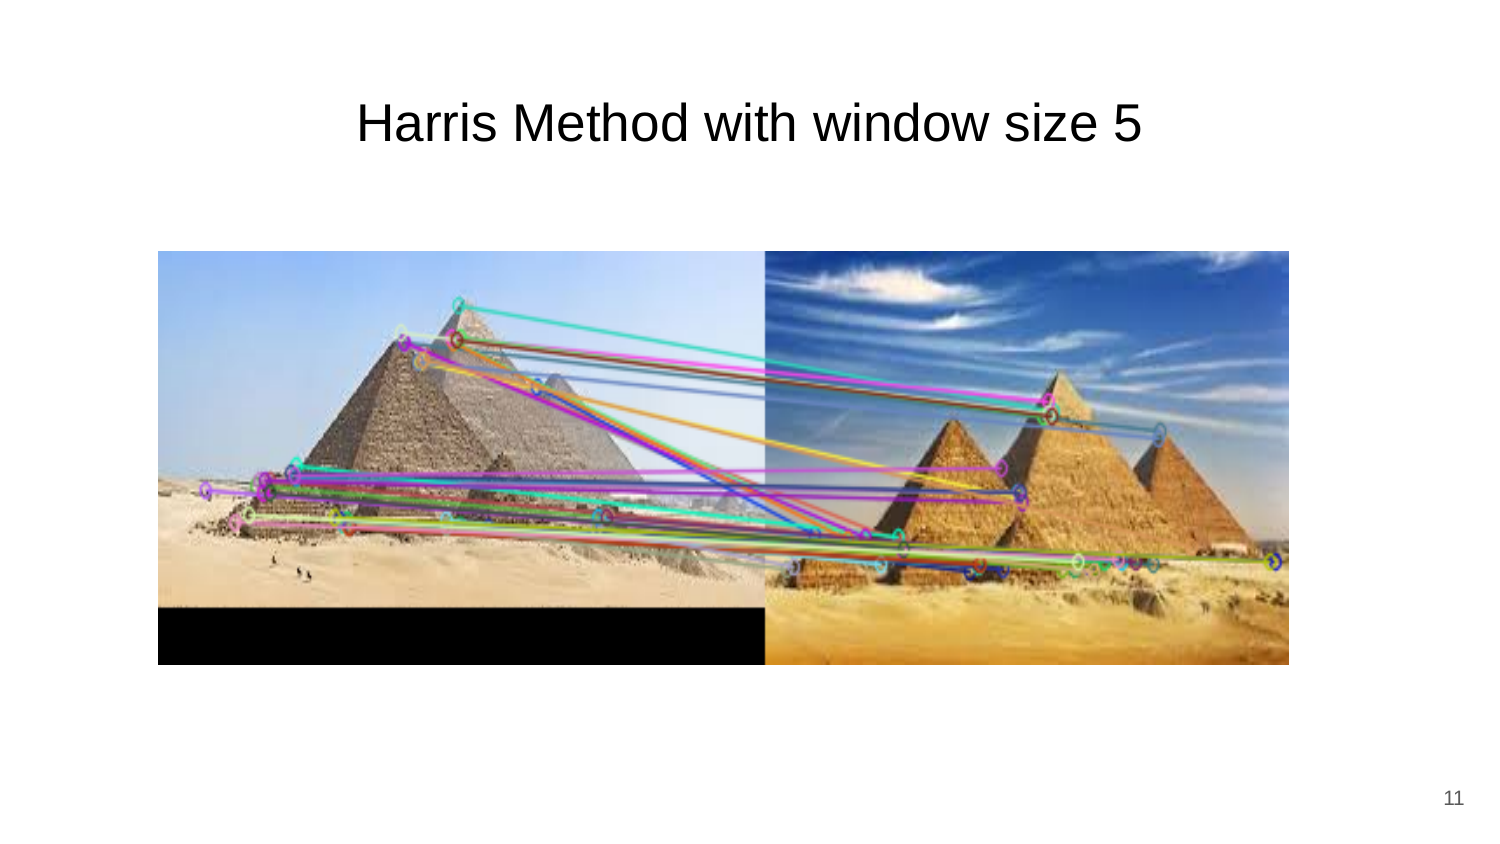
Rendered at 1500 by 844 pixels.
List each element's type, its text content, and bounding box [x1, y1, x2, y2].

slide_number ‹#› [1389, 764, 1480, 830]
picture [158, 251, 1289, 665]
title Harris Method with window size 5 [51, 72, 1449, 167]
